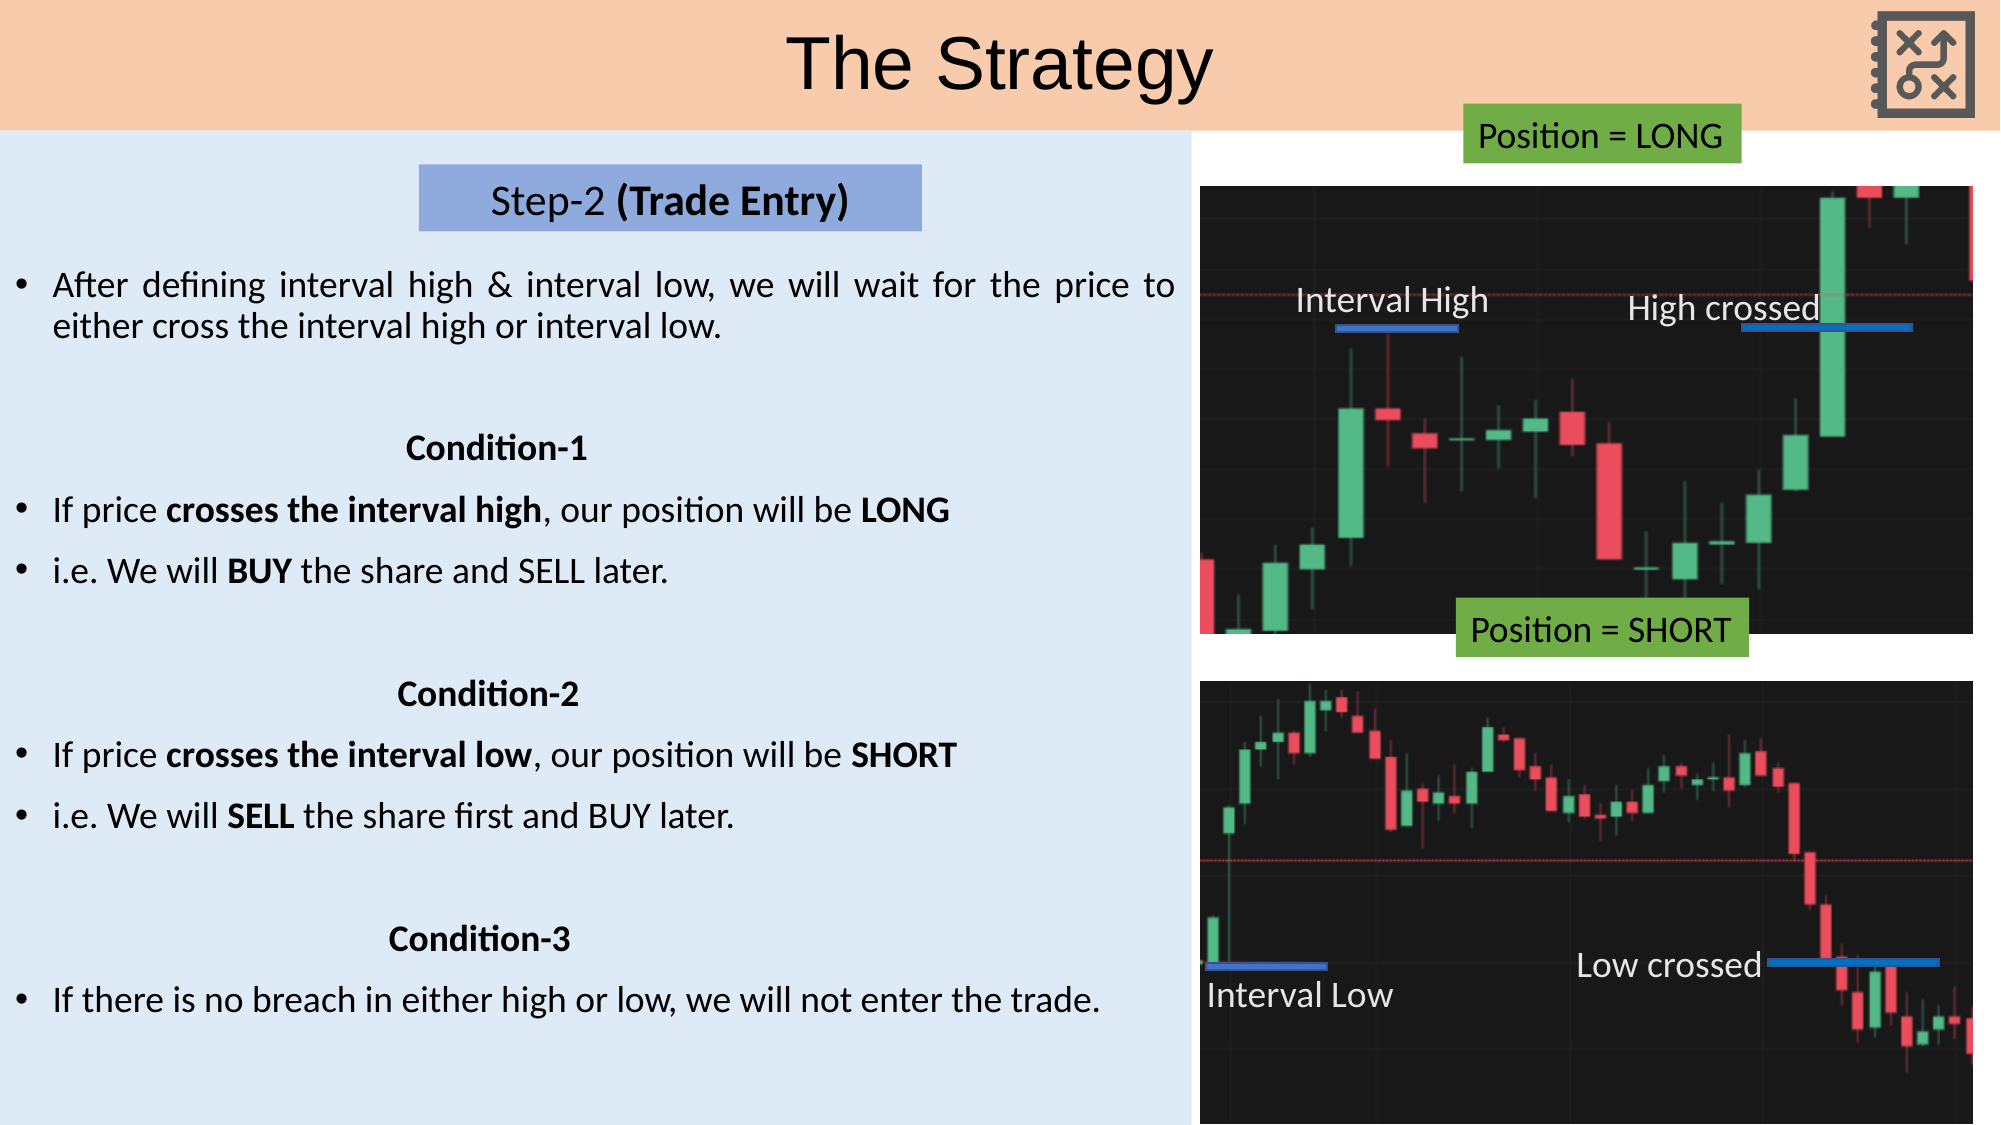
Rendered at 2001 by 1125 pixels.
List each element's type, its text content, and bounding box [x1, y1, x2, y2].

text_box Step-2 (Trade Entry) [418, 164, 922, 232]
text_box Position = SHORT [1455, 634, 1750, 658]
text_box Position = LONG [1463, 103, 1742, 164]
picture [1200, 186, 1973, 634]
text_box Interval Low [1191, 962, 1200, 1023]
title The Strategy [0, 0, 1845, 131]
picture [1845, 0, 1997, 140]
picture [1200, 681, 1973, 1124]
list After defining interval high & interval low, we will wait for the price to either cross the interval high or interval low. Condition-1 If price crosses the interval high, our position will be LONG i.e. We will BUY the share and SELL later. Condition-2 If price crosses the interval low, our position will be SHORT i.e. We will SELL the share first and BUY later. Condition-3 If there is no breach in either high or low, we will not enter the trade. [0, 130, 1192, 1125]
